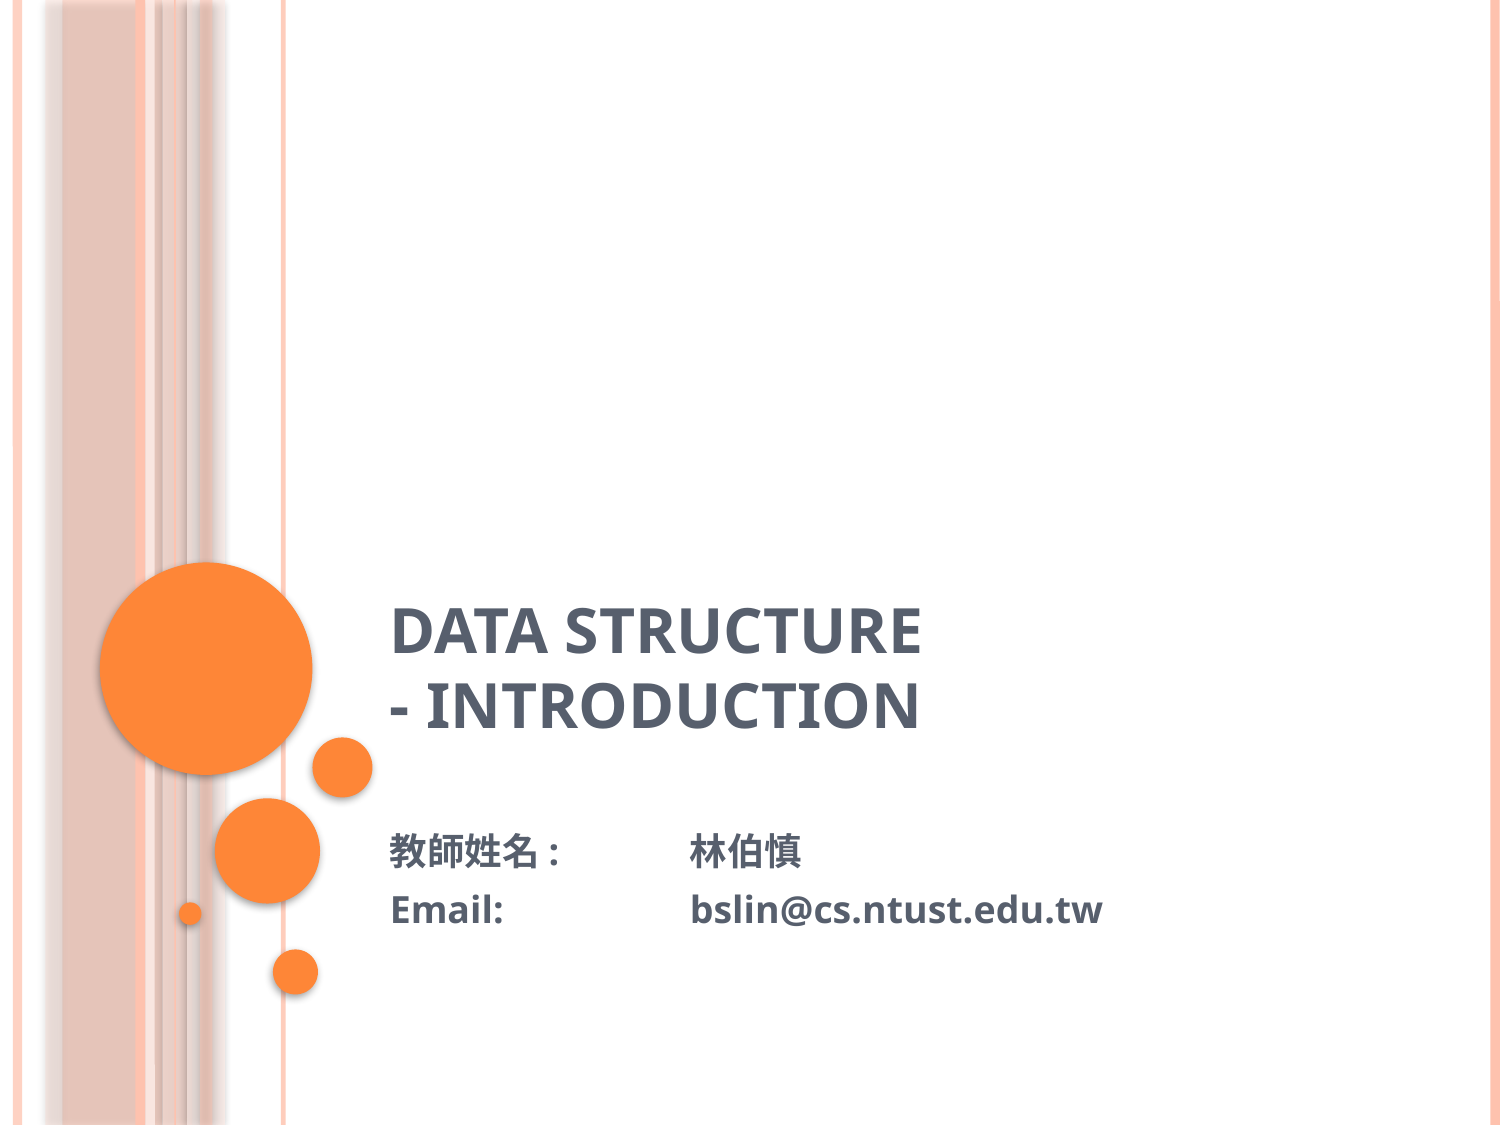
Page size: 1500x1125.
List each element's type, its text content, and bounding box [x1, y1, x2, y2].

subtitle 教師姓名: 林伯慎 Email: bslin@cs.ntust.edu.tw [375, 820, 1388, 1046]
title Data Structure - Introduction [375, 512, 1388, 820]
